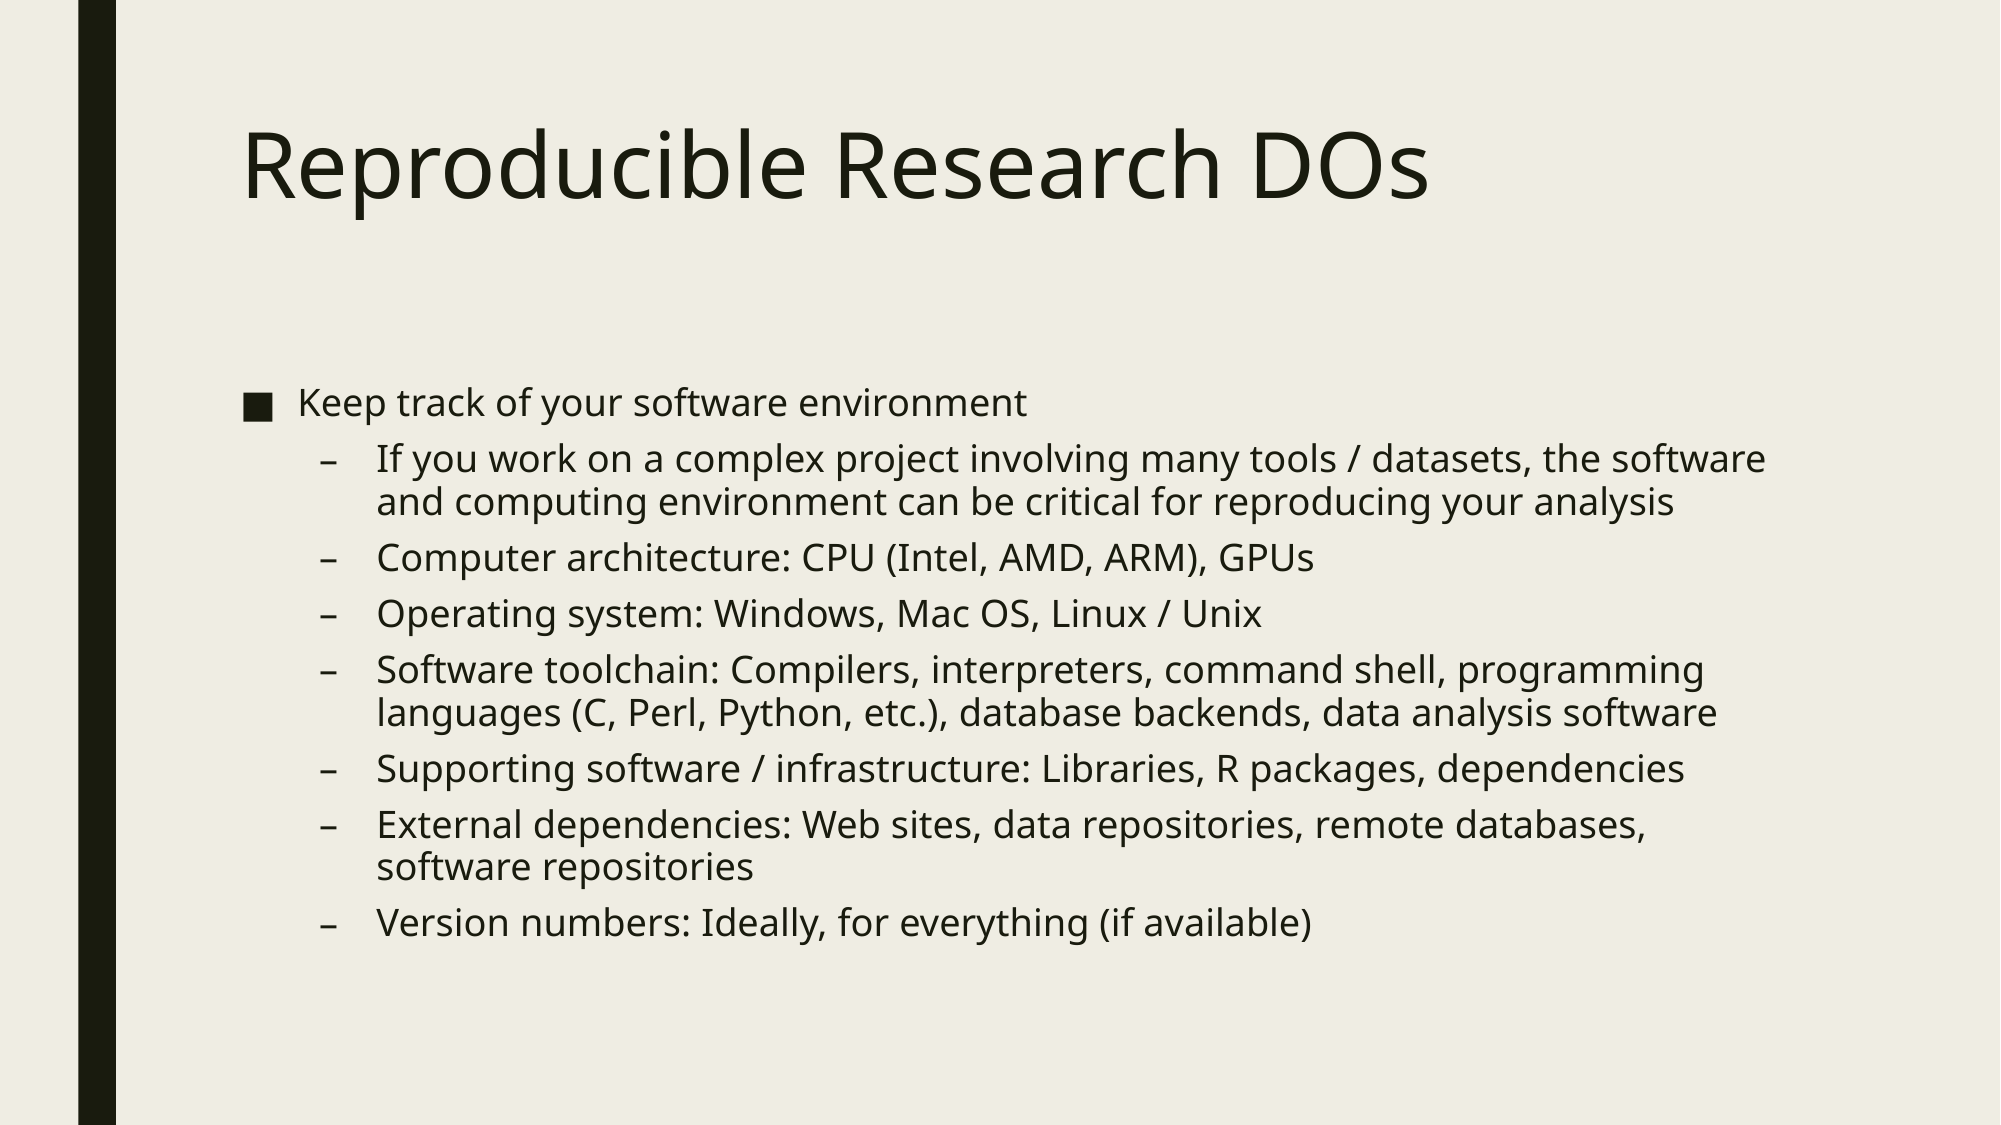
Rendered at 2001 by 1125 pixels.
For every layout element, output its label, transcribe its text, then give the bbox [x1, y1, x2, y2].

title Reproducible Research DOs [225, 112, 1800, 357]
list Keep track of your software environment If you work on a complex project involving many tools / datasets, the software and computing environment can be critical for reproducing your analysis Computer architecture: CPU (Intel, AMD, ARM), GPUs Operating system: Windows, Mac OS, Linux / Unix Software toolchain: Compilers, interpreters, command shell, programming languages (C, Perl, Python, etc.), database backends, data analysis software Supporting software / infrastructure: Libraries, R packages, dependencies External dependencies: Web sites, data repositories, remote databases, software repositories Version numbers: Ideally, for everything (if available) [225, 375, 1800, 963]
